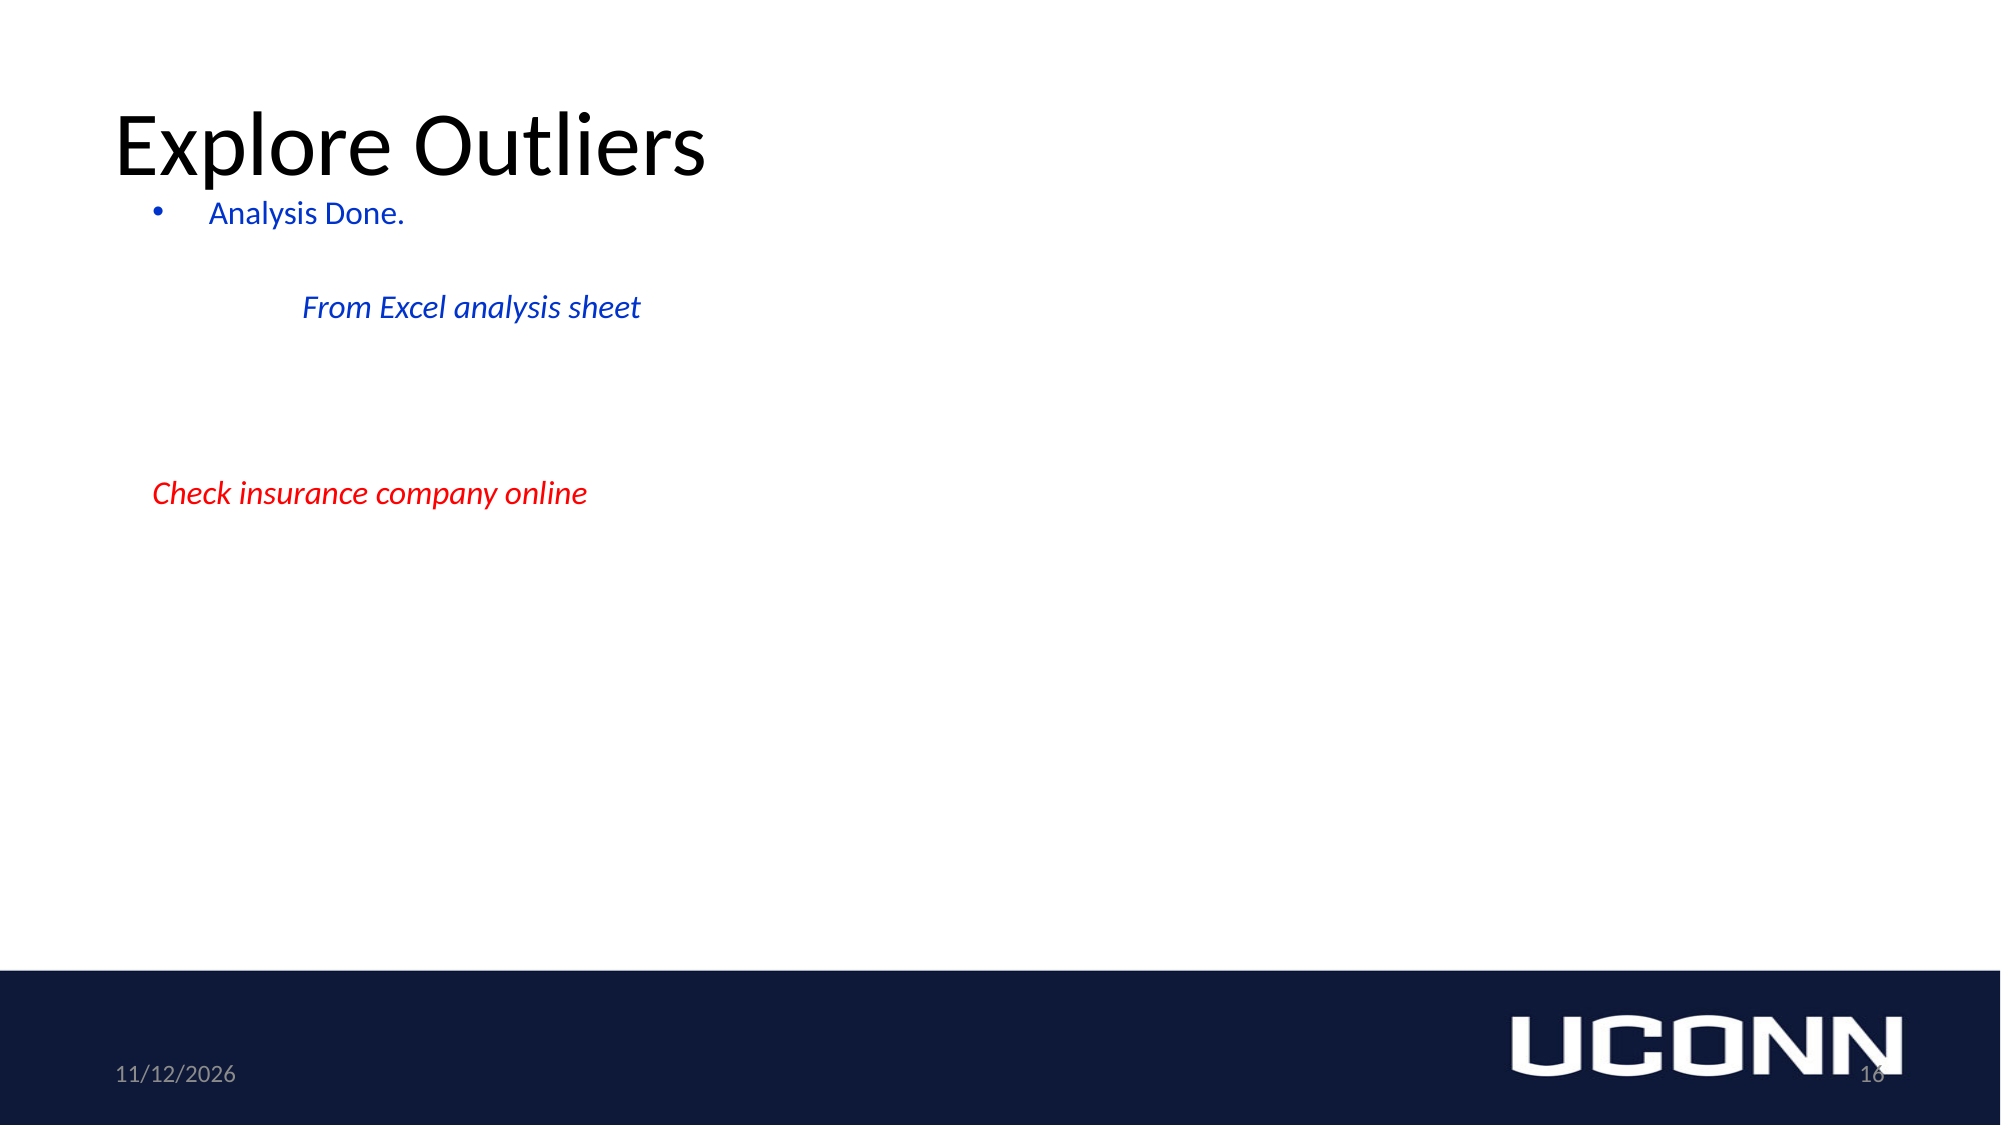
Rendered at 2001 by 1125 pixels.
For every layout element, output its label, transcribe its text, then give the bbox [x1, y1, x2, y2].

slide_number 16 [1433, 1042, 1900, 1103]
list Analysis Done. From Excel analysis sheet Check insurance company online [137, 184, 1856, 1014]
title Explore Outliers [99, 45, 1900, 233]
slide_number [99, 1042, 567, 1103]
picture [0, 0, 2001, 1125]
